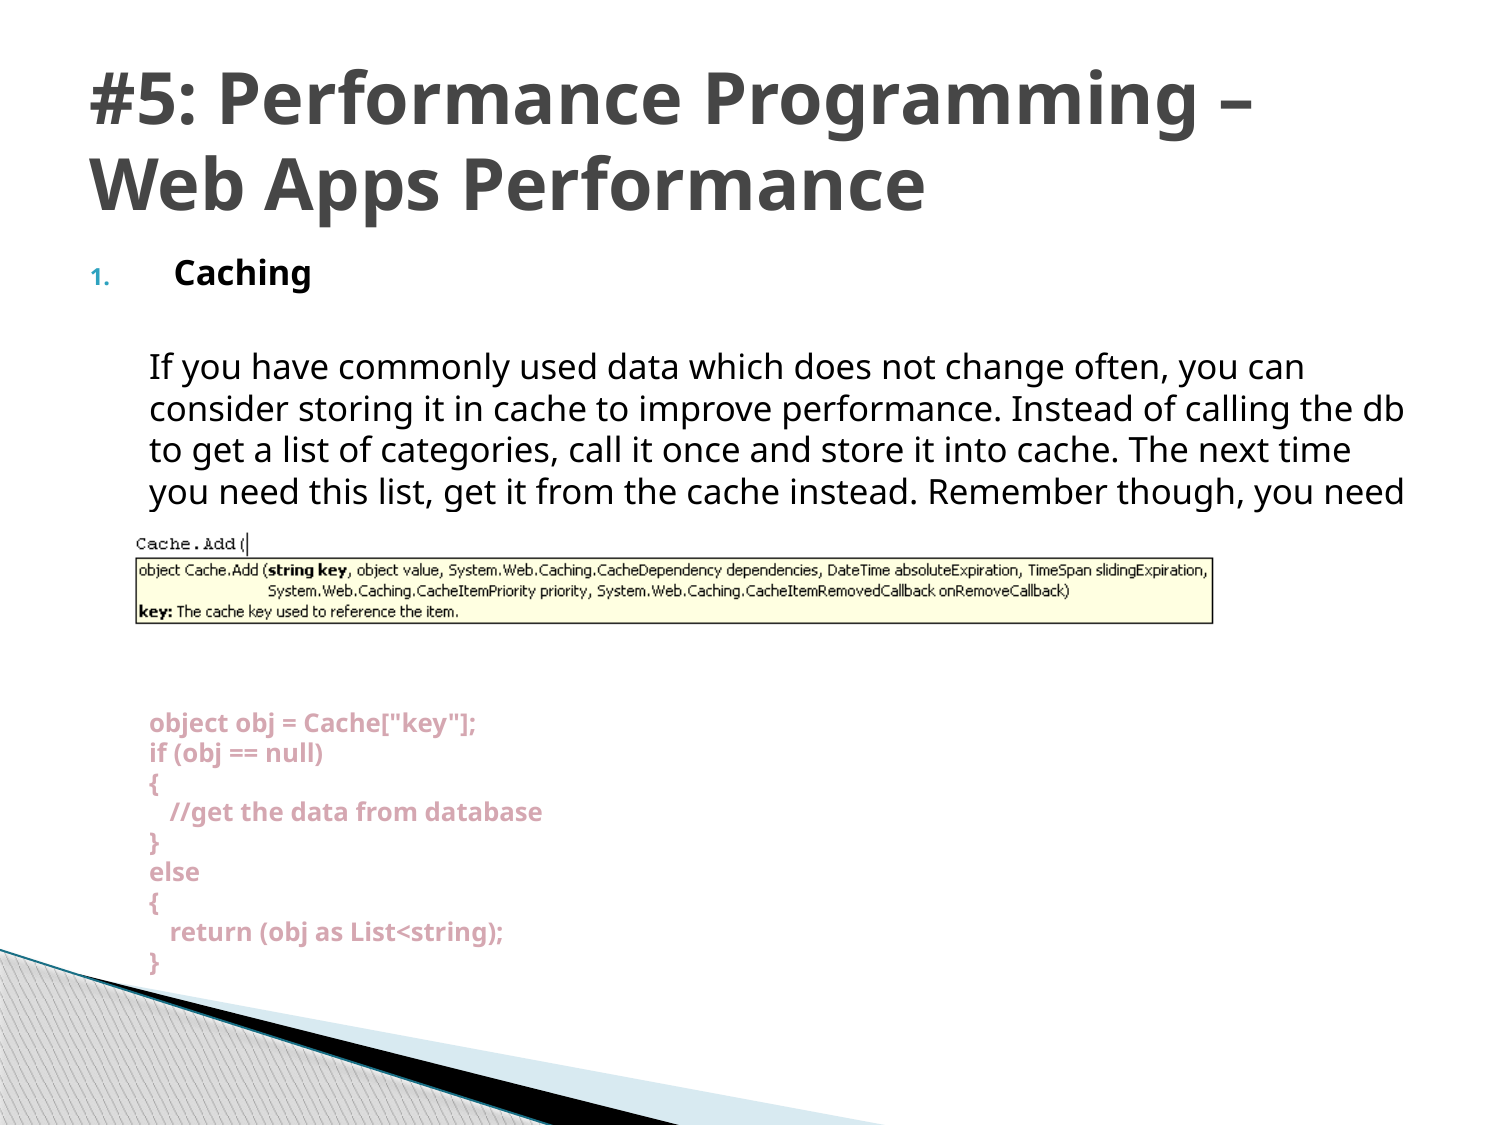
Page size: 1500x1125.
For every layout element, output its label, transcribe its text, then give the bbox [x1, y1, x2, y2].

picture [124, 512, 1223, 643]
title #5: Performance Programming – Web Apps Performance [75, 45, 1425, 233]
list Caching If you have commonly used data which does not change often, you can consider storing it in cache to improve performance. Instead of calling the db to get a list of categories, call it once and store it into cache. The next time you need this list, get it from the cache instead. Remember though, you need to check whether the item returned from cache is null object obj = Cache["key"]; if (obj == null) { //get the data from database } else { return (obj as List<string); } [75, 243, 1425, 986]
